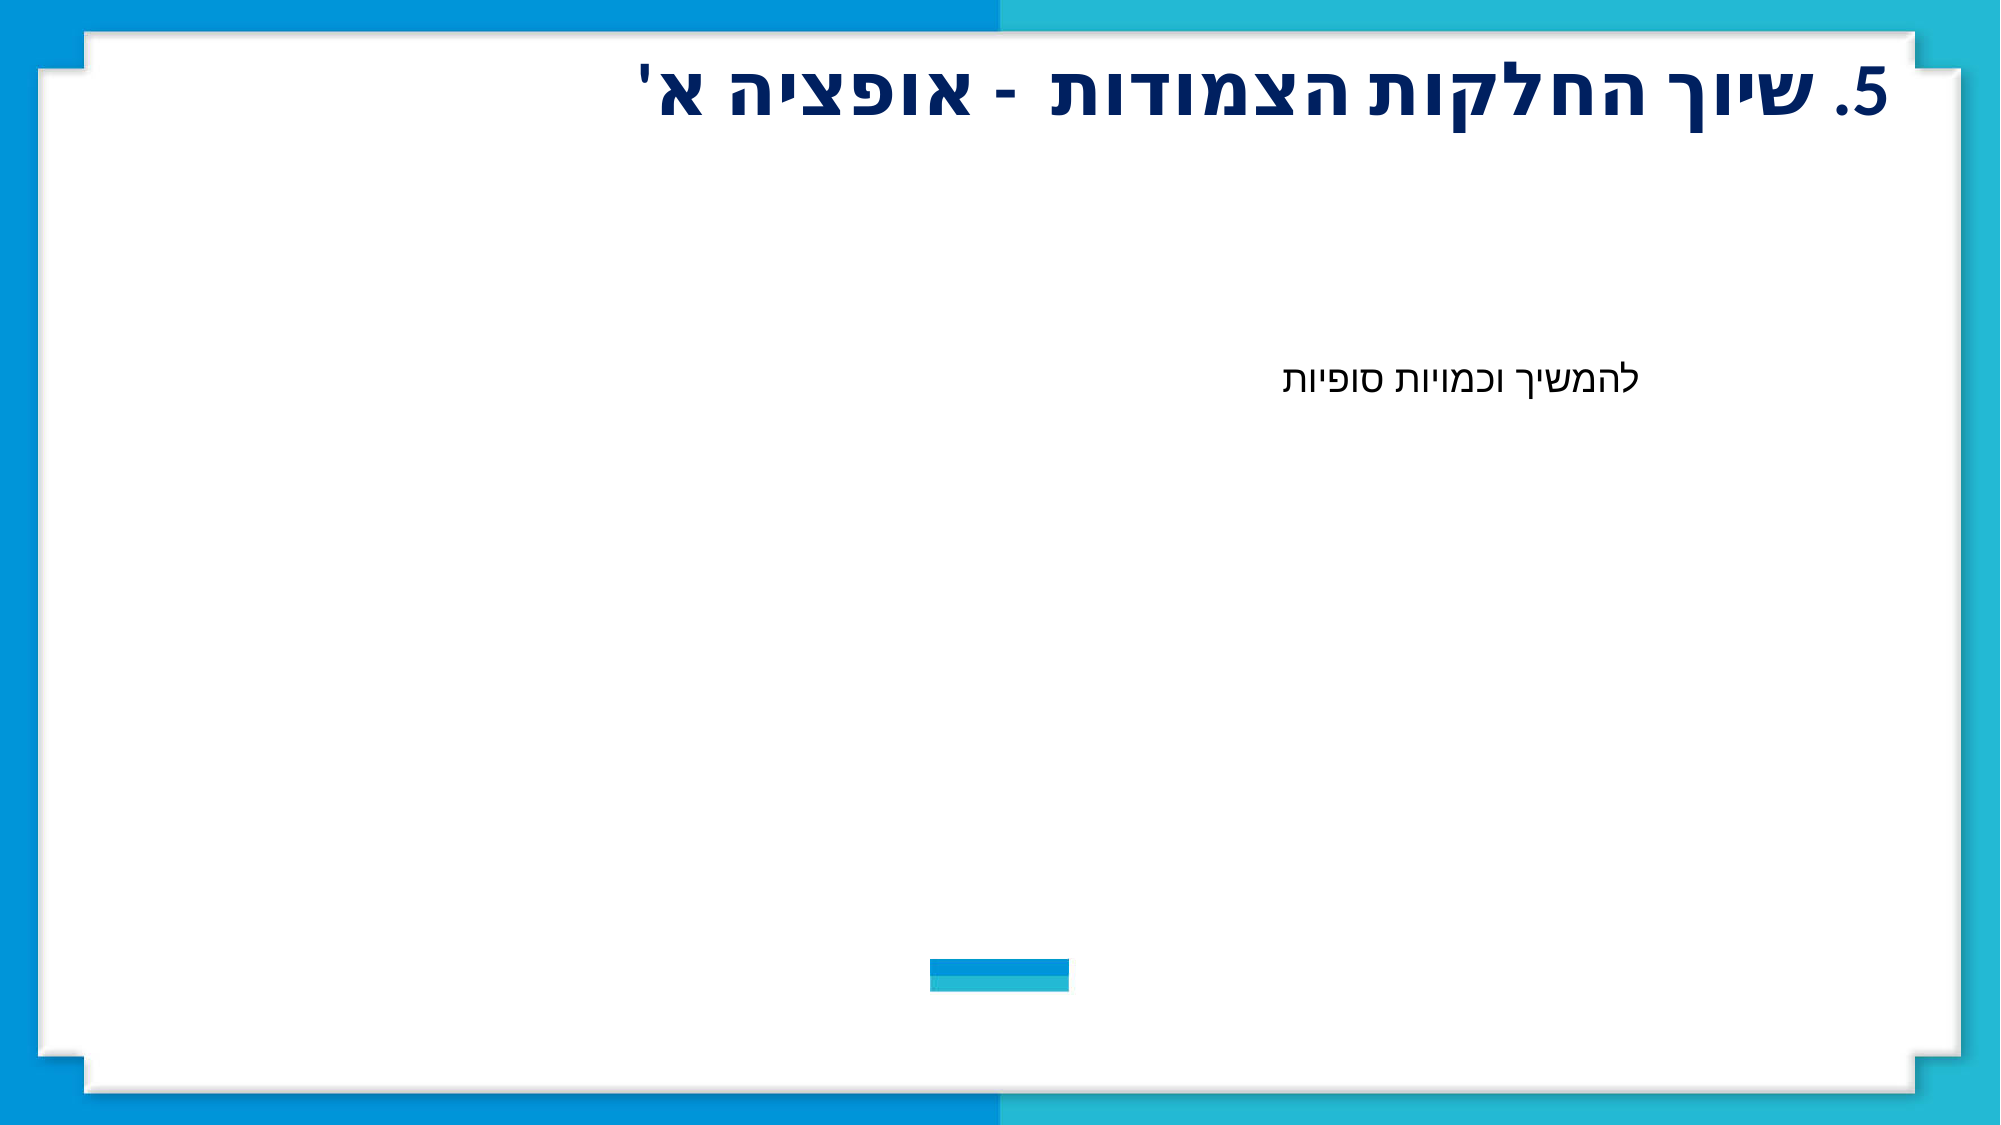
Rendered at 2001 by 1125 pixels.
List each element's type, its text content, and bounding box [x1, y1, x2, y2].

text_box להמשיך וכמויות סופיות [740, 347, 1656, 408]
text_box 5. שיוך החלקות הצמודות - אופציה א' [93, 40, 1906, 143]
picture [38, 0, 2000, 1125]
